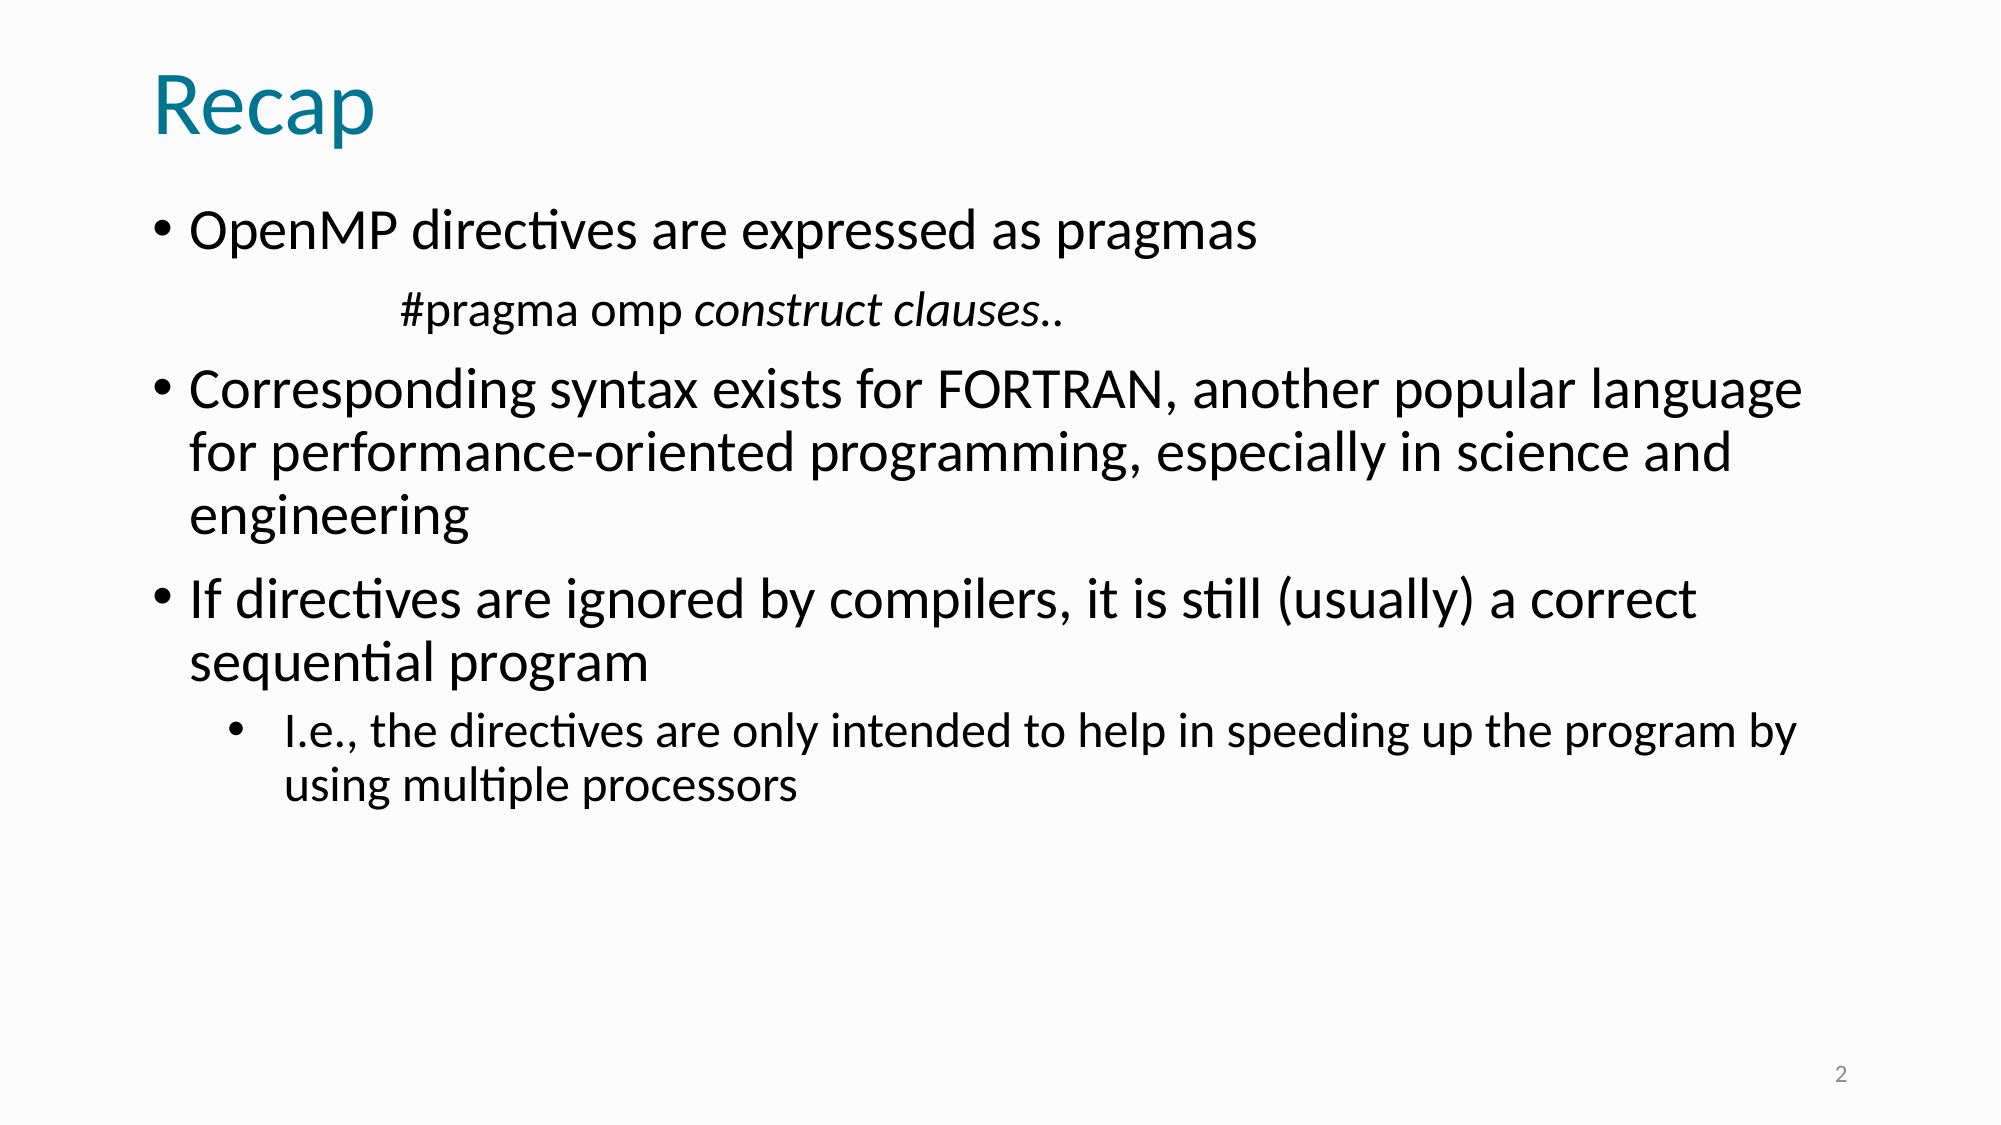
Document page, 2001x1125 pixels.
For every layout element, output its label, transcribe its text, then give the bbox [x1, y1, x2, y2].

slide_number 2 [1412, 1042, 1863, 1103]
title Recap [137, 41, 1863, 168]
list OpenMP directives are expressed as pragmas #pragma omp construct clauses.. Corresponding syntax exists for FORTRAN, another popular language for performance-oriented programming, especially in science and engineering If directives are ignored by compilers, it is still (usually) a correct sequential program I.e., the directives are only intended to help in speeding up the program by using multiple processors [137, 191, 1863, 1014]
